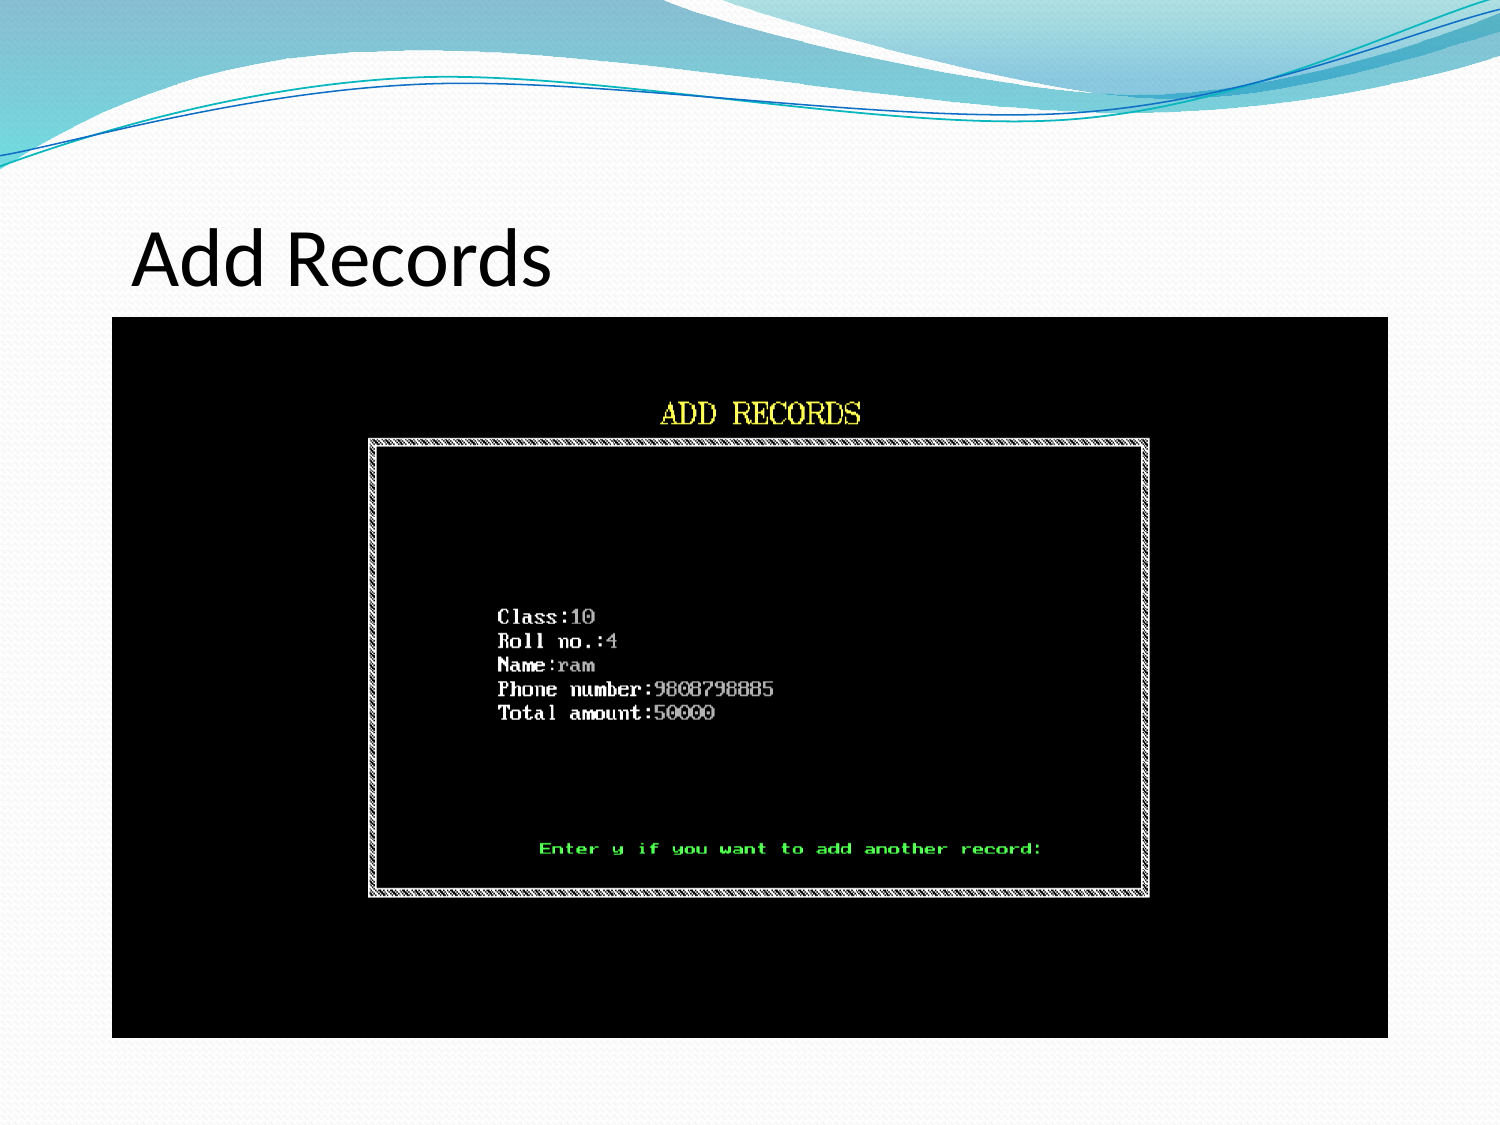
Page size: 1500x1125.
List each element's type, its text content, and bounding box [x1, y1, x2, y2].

title Add Records [75, 115, 1425, 303]
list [112, 317, 1388, 1038]
